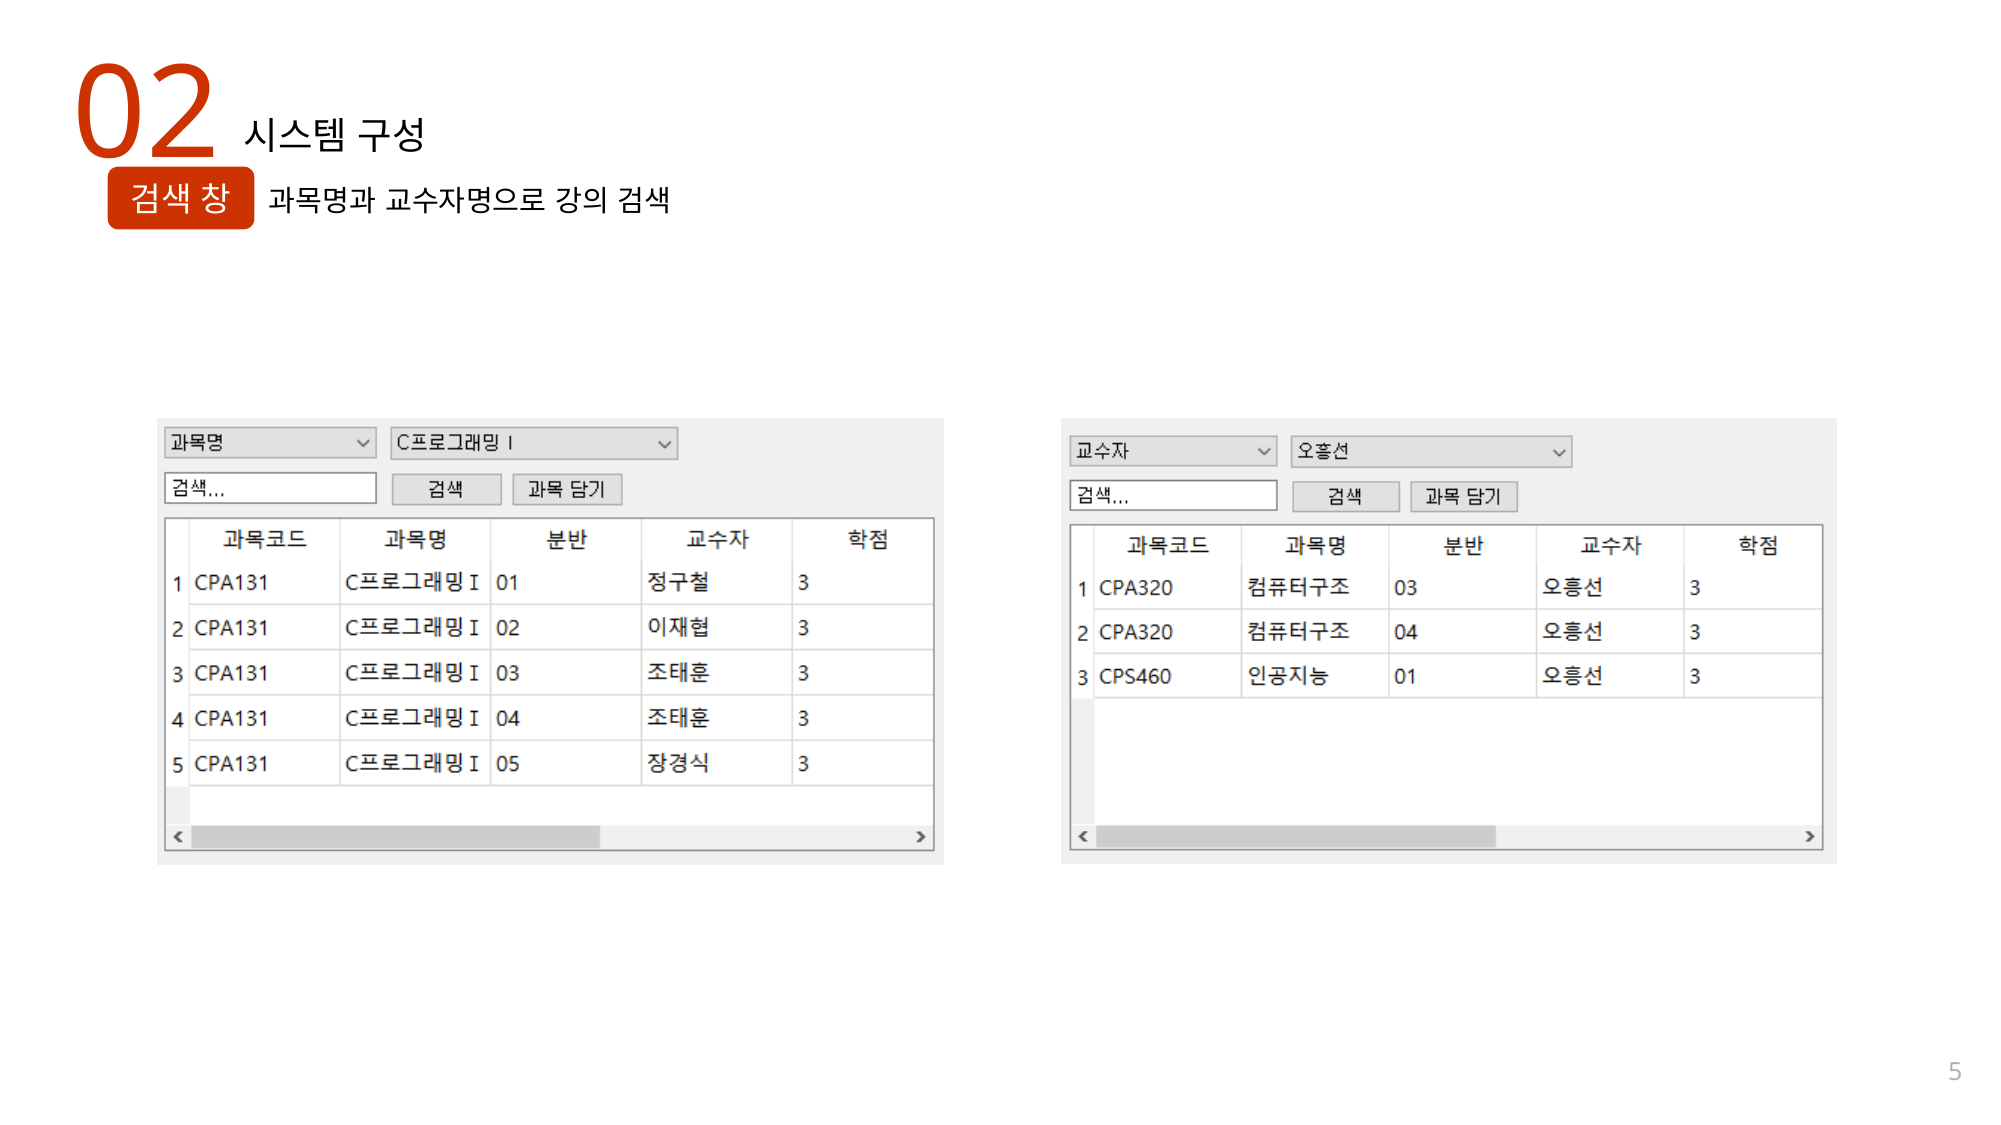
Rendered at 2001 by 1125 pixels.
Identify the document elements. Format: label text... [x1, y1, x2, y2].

picture [157, 418, 944, 865]
slide_number 5 [1527, 1042, 1978, 1102]
text_box 검색 창 [106, 165, 256, 231]
text_box 과목명과 교수자명으로 강의 검색 [254, 175, 690, 225]
text_box 시스템 구성 [256, 82, 1179, 165]
text_box 02 [57, 21, 256, 191]
picture [1061, 418, 1837, 865]
